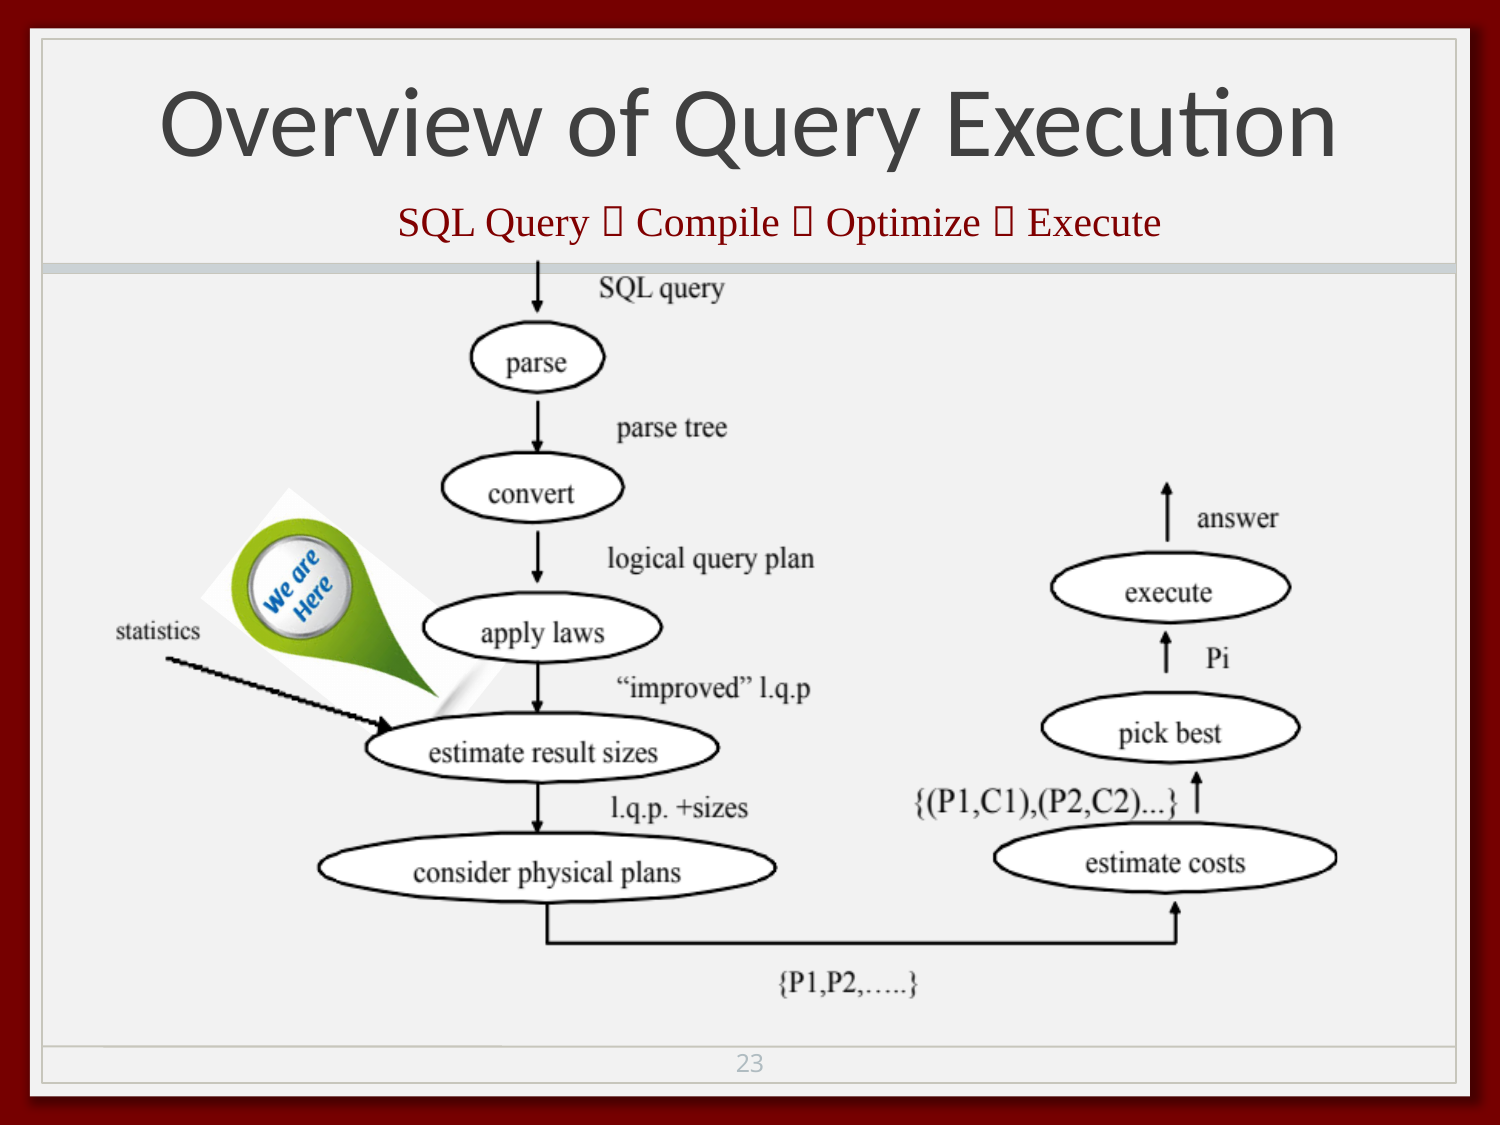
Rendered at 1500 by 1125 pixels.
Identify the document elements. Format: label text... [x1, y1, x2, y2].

text_box SQL Query  Compile  Optimize  Execute [382, 187, 1177, 242]
picture [111, 249, 1338, 1026]
title Overview of Query Execution [75, 45, 1425, 188]
slide_number 23 [687, 1042, 813, 1088]
